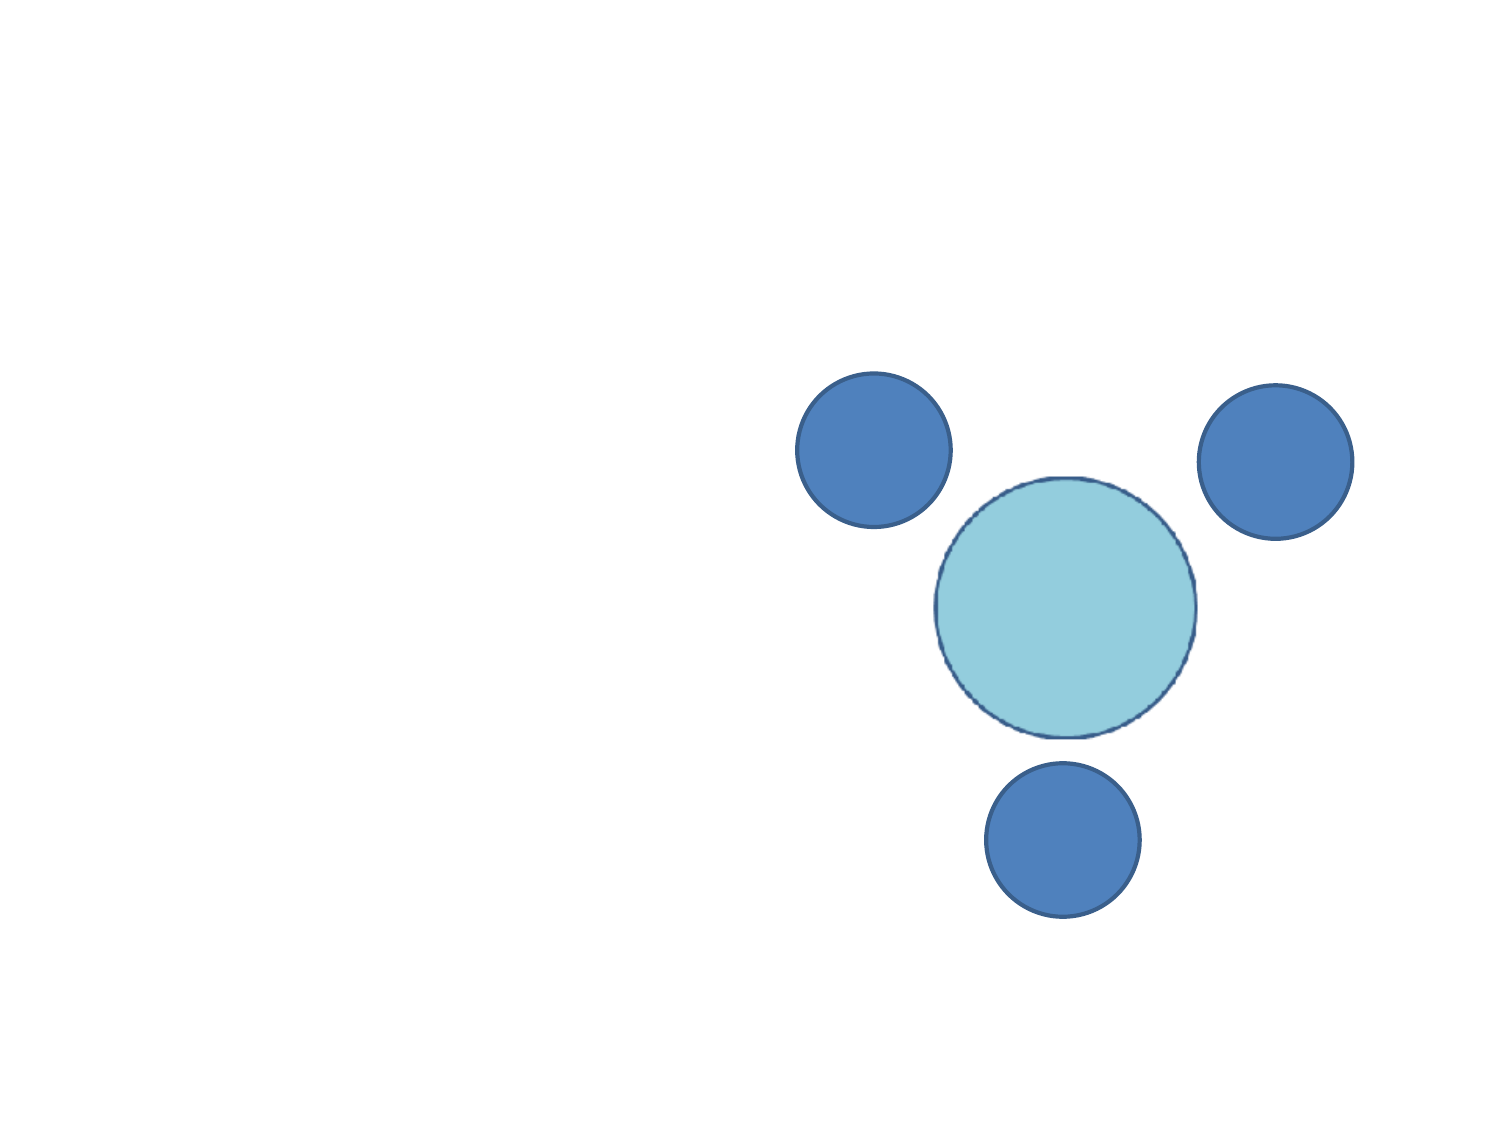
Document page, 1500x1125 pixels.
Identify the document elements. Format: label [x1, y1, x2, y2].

list [76, 314, 1427, 1057]
text_box [1199, 383, 1355, 541]
text_box [795, 371, 953, 529]
text_box [984, 809, 1142, 919]
picture [867, 444, 1277, 800]
